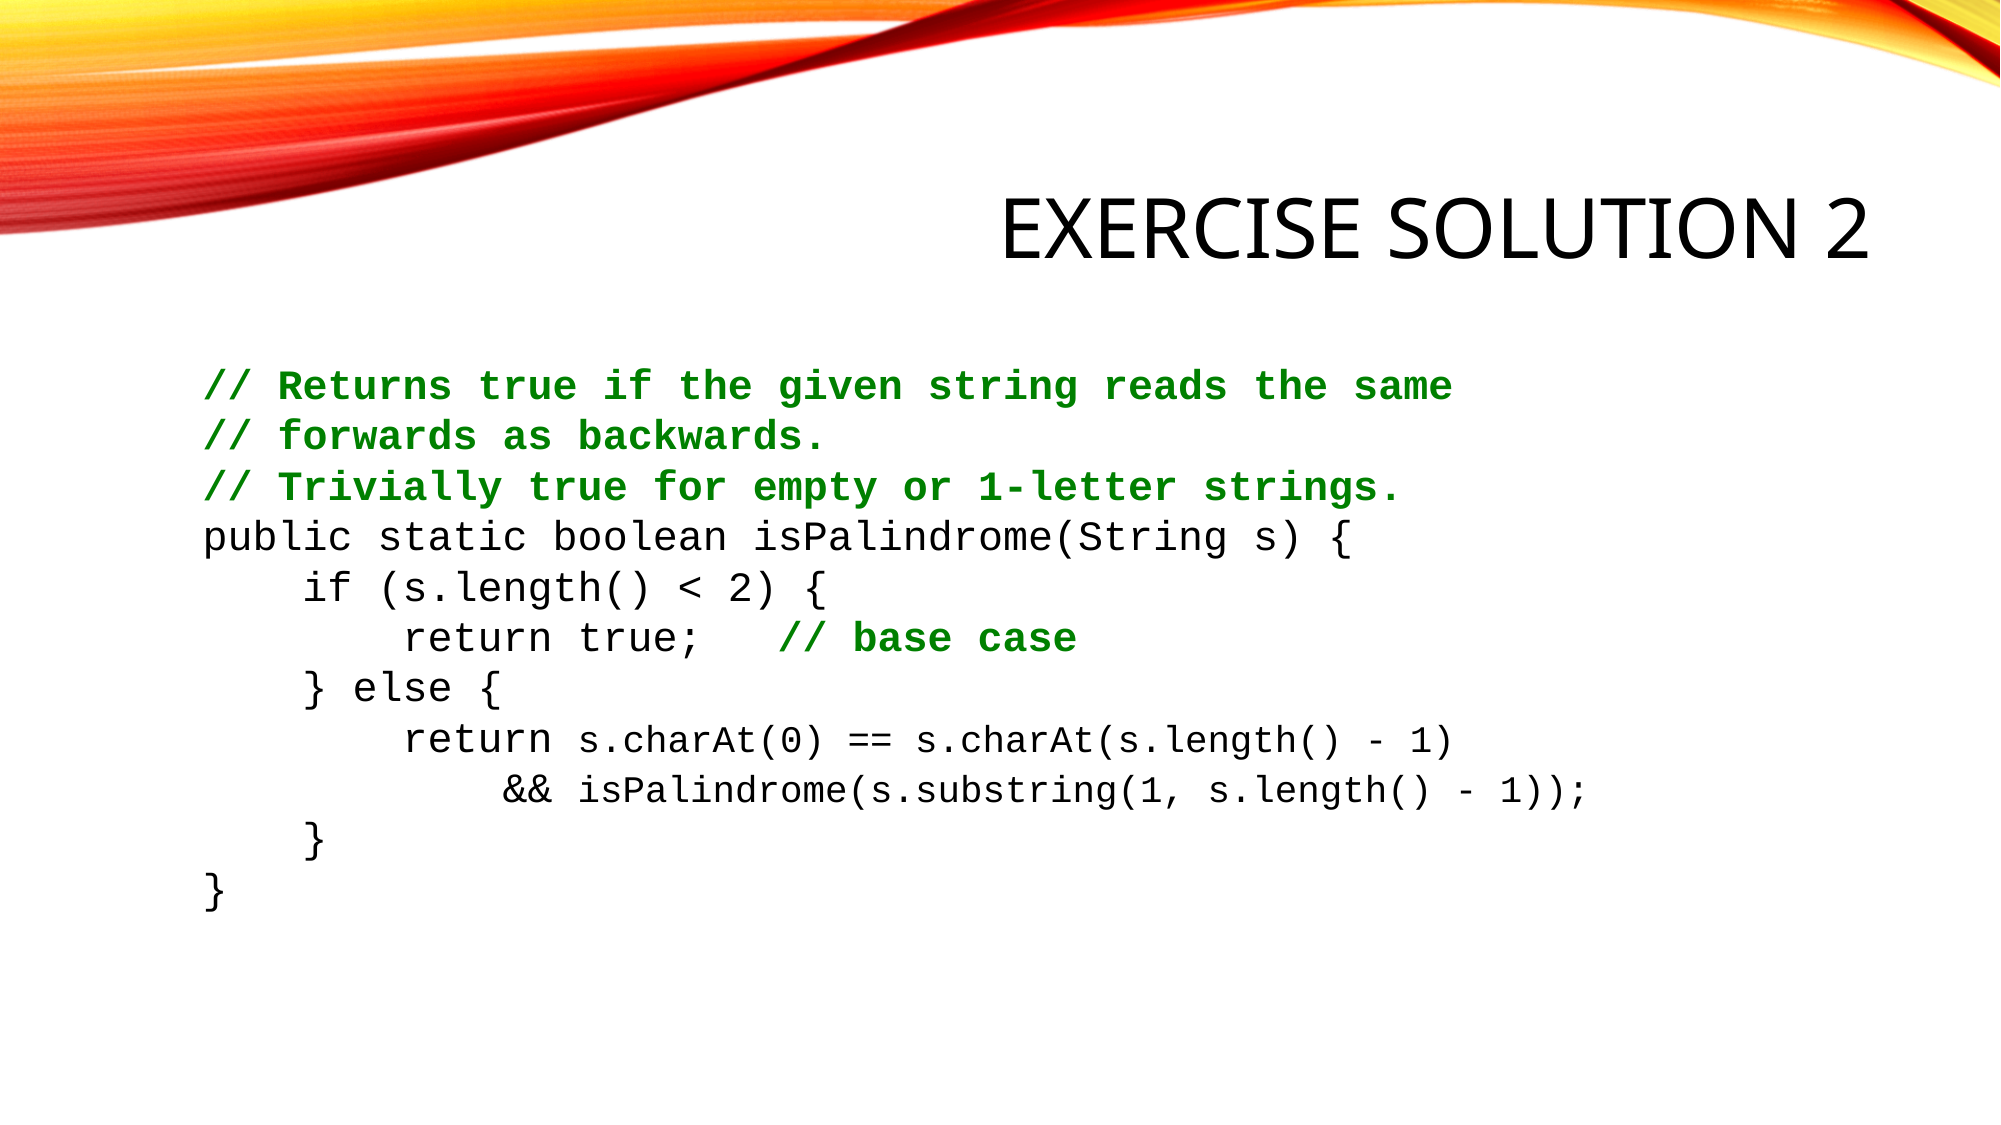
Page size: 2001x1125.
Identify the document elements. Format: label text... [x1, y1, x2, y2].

list // Returns true if the given string reads the same // forwards as backwards. // Trivially true for empty or 1-letter strings. public static boolean isPalindrome(String s) { if (s.length() < 2) { return true; // base case } else { return s.charAt(0) == s.charAt(s.length() - 1) && isPalindrome(s.substring(1, s.length() - 1)); } } [112, 360, 1888, 1021]
title Exercise solution 2 [474, 125, 1888, 338]
picture [0, 0, 2000, 237]
